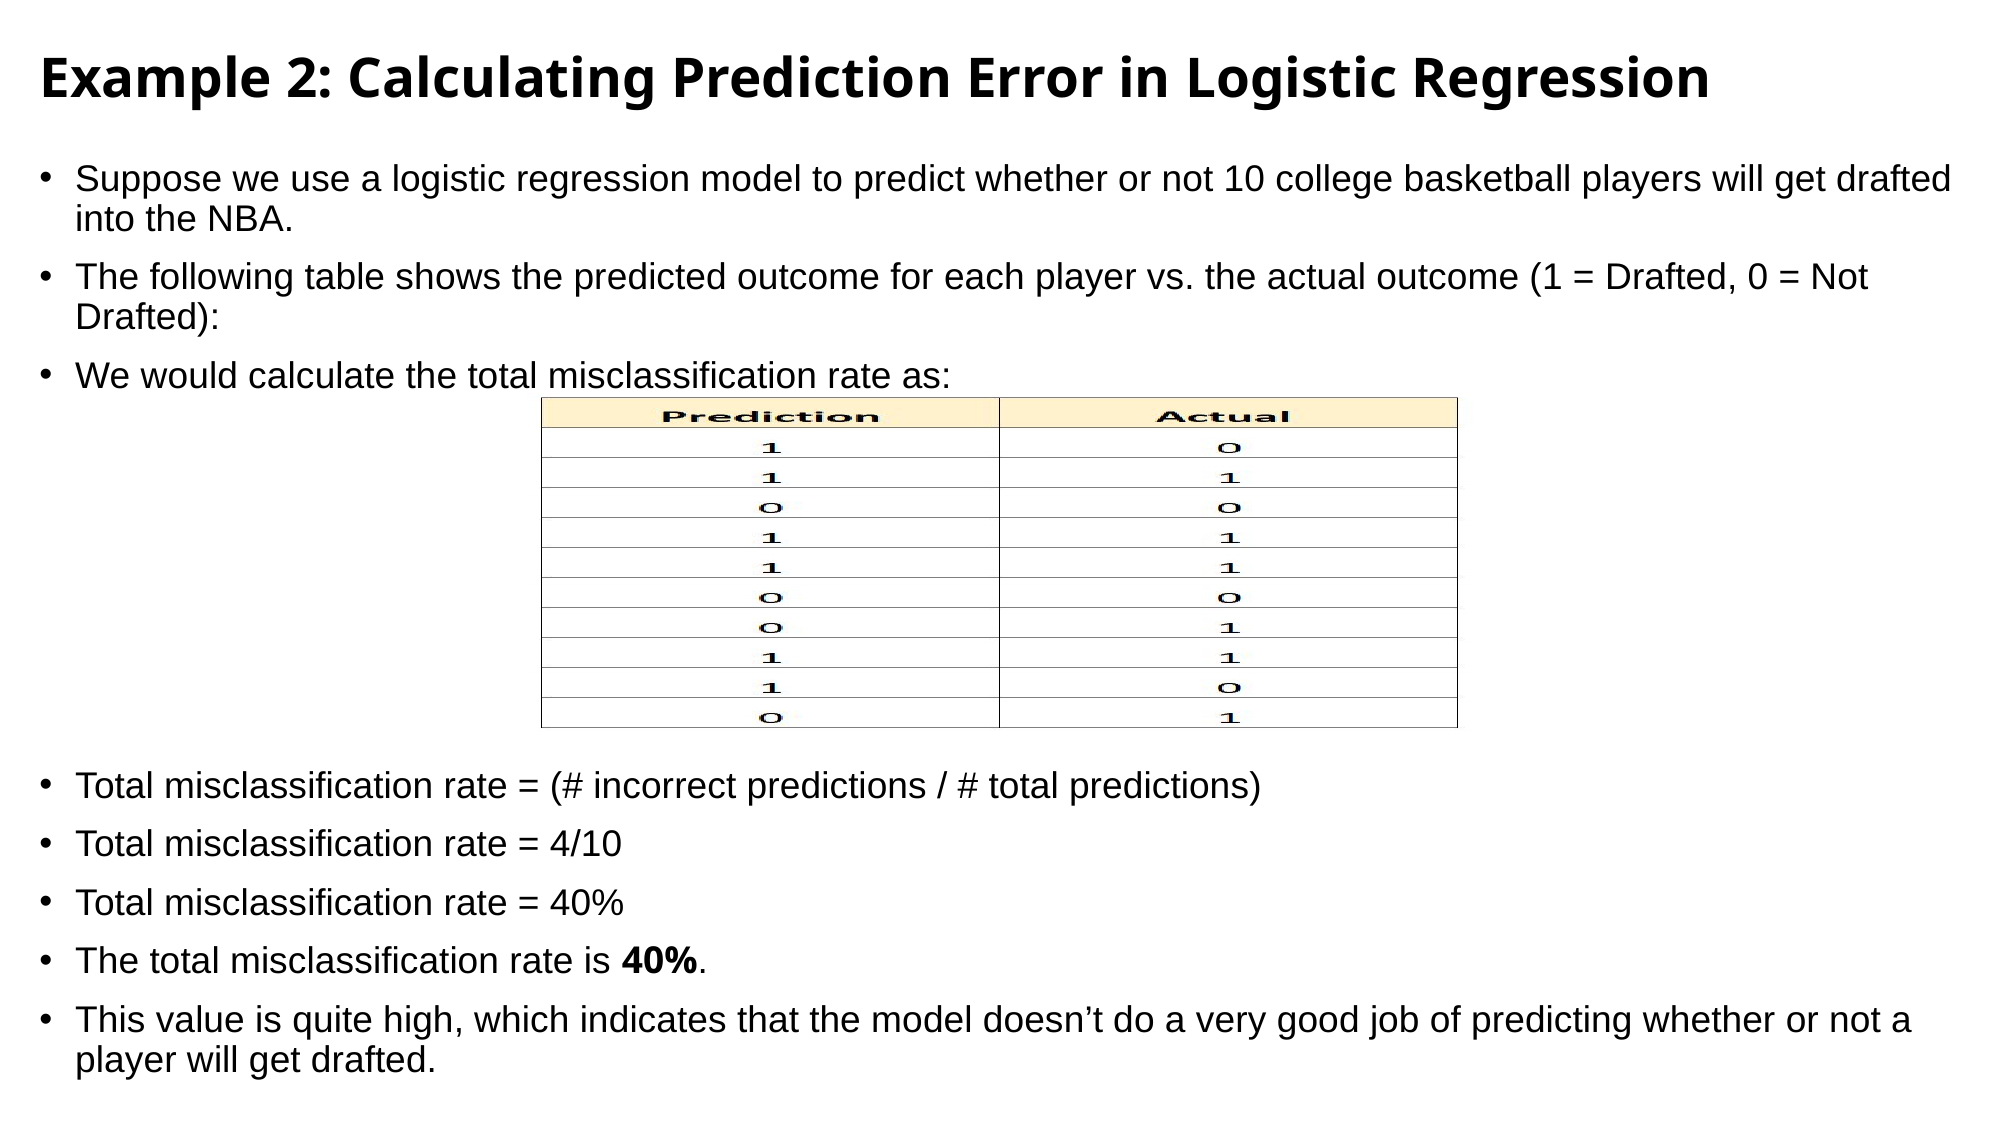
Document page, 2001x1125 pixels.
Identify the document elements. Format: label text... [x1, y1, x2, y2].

title Example 2: Calculating Prediction Error in Logistic Regression [24, 27, 1976, 131]
list Suppose we use a logistic regression model to predict whether or not 10 college basketball players will get drafted into the NBA. The following table shows the predicted outcome for each player vs. the actual outcome (1 = Drafted, 0 = Not Drafted): We would calculate the total misclassification rate as: Total misclassification rate = (# incorrect predictions / # total predictions) Total misclassification rate = 4/10 Total misclassification rate = 40% The total misclassification rate is 40%. This value is quite high, which indicates that the model doesn’t do a very good job of predicting whether or not a player will get drafted. [24, 151, 1976, 1098]
picture [527, 393, 1473, 731]
